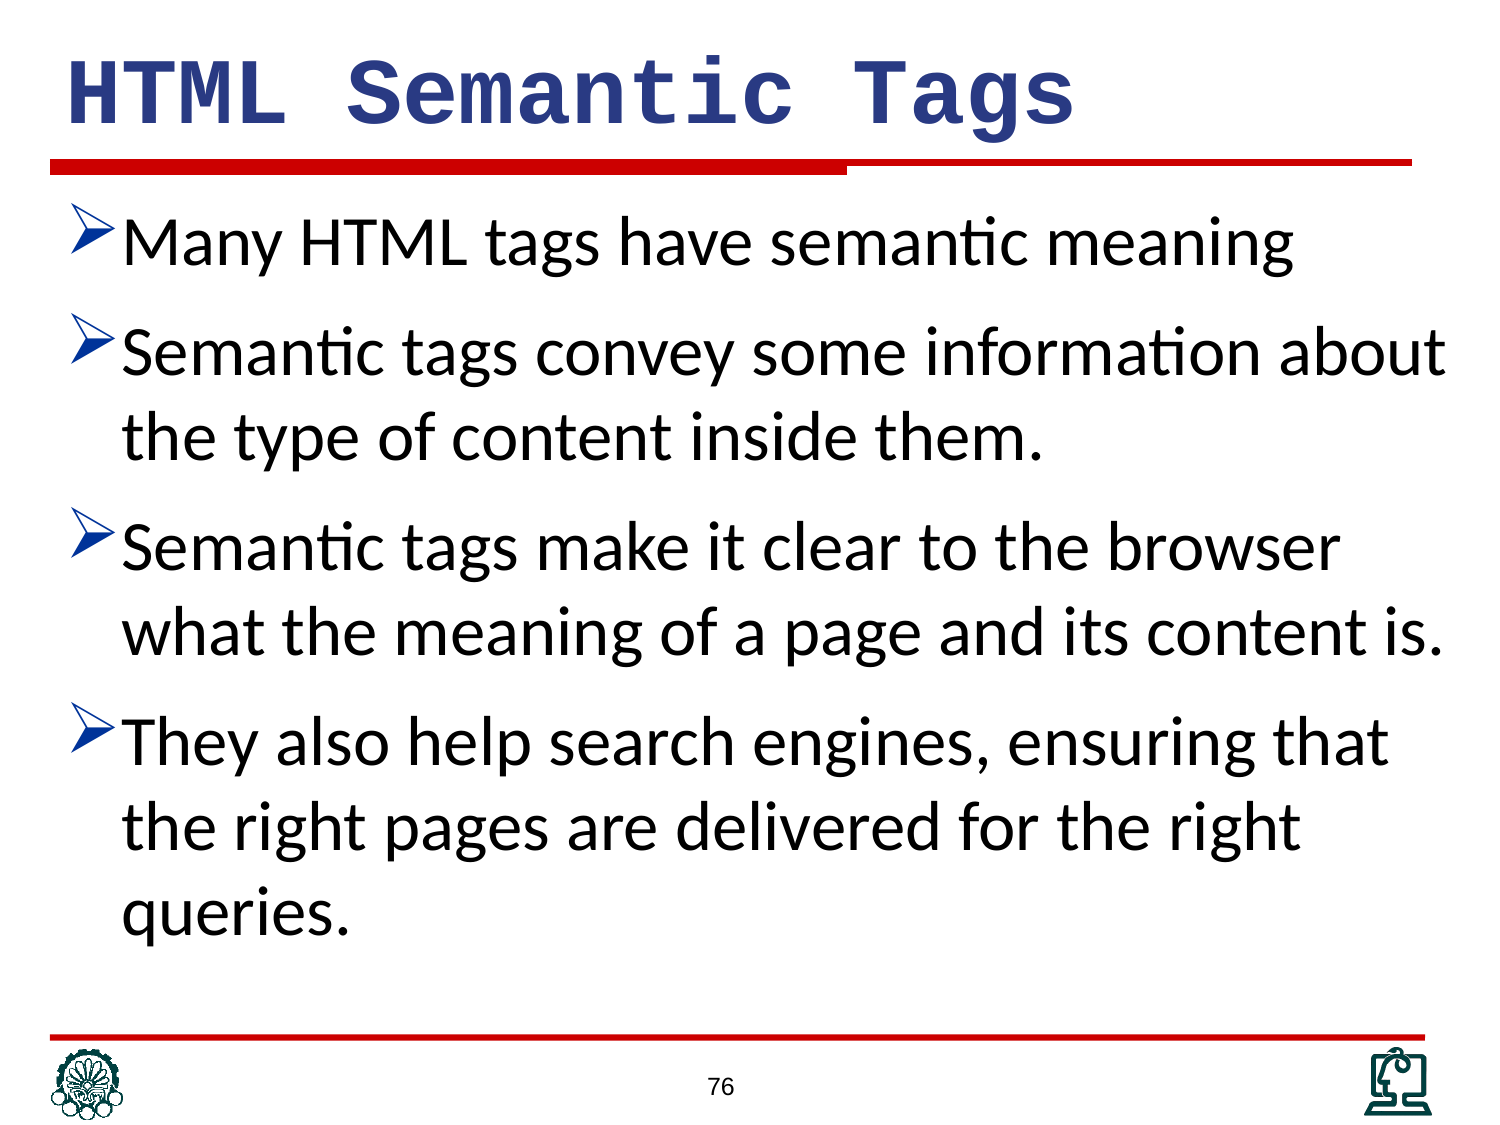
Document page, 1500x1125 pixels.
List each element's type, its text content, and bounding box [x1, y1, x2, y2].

picture [50, 1047, 125, 1122]
picture [1362, 1045, 1438, 1119]
slide_number 76 [649, 1062, 751, 1103]
title HTML Semantic Tags [49, 24, 1438, 151]
list Many HTML tags have semantic meaning Semantic tags convey some information about the type of content inside them. Semantic tags make it clear to the browser what the meaning of a page and its content is. They also help search engines, ensuring that the right pages are delivered for the right queries. [49, 187, 1500, 1038]
